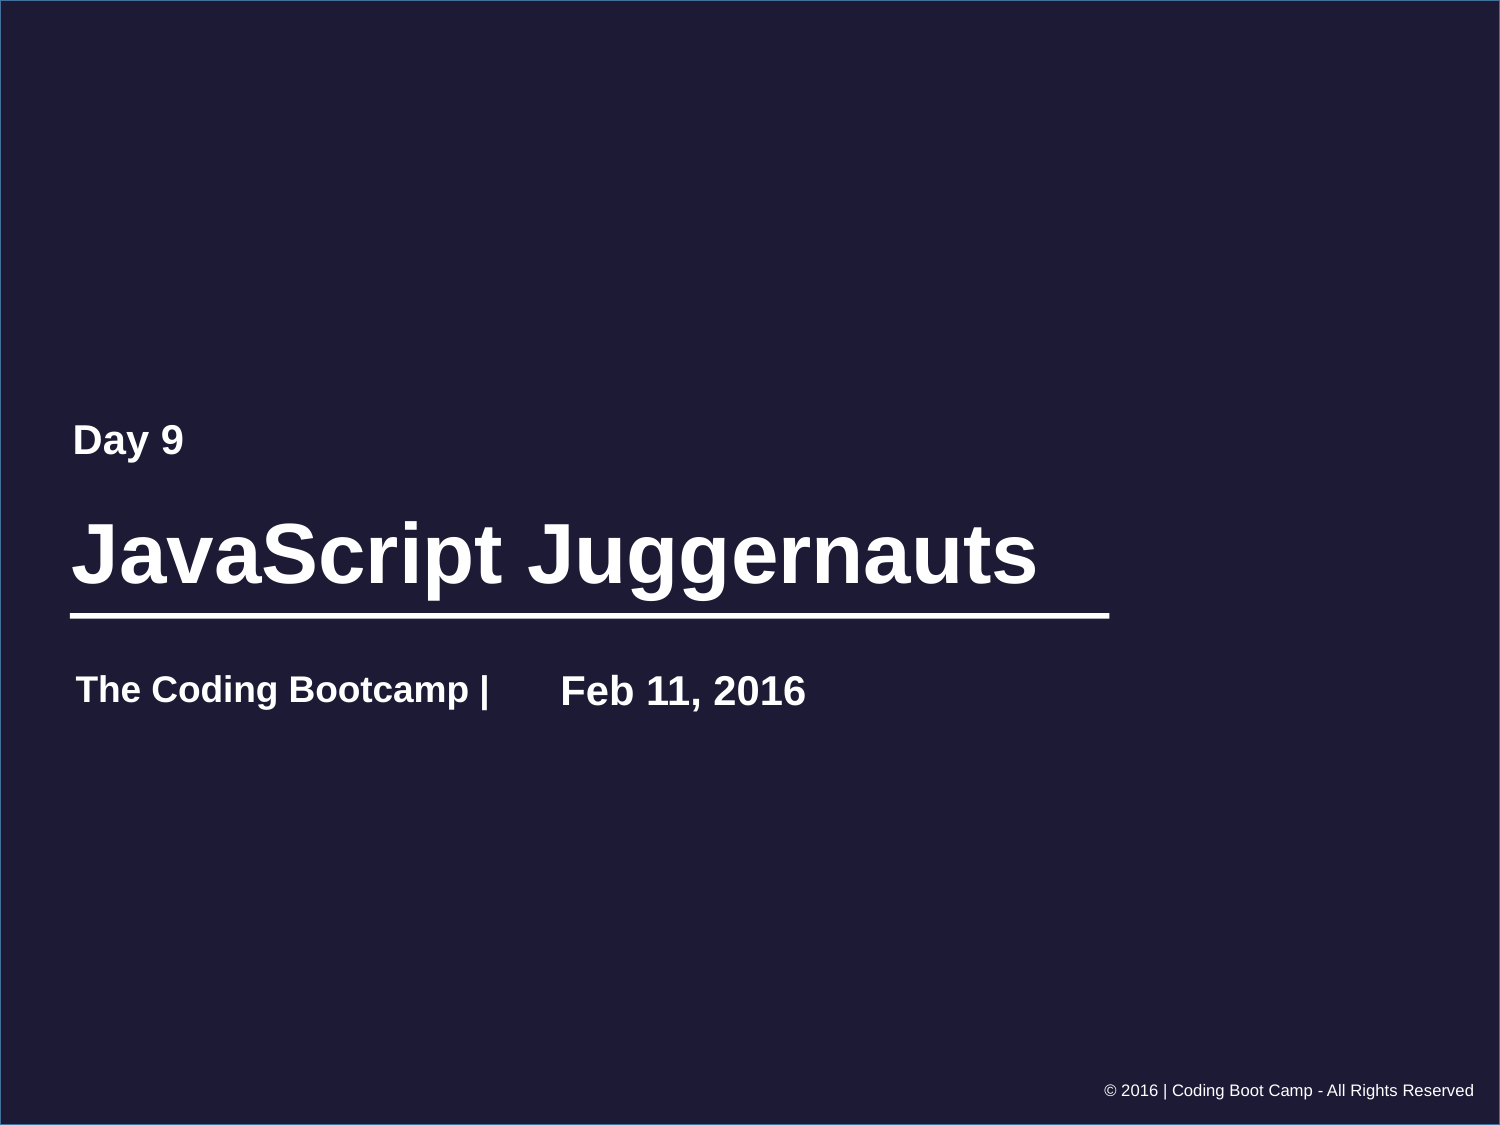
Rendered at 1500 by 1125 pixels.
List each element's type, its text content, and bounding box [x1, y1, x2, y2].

list Feb 11, 2016 [552, 661, 926, 725]
title JavaScript Juggernauts [63, 483, 1415, 628]
list Day 9 [64, 410, 509, 474]
